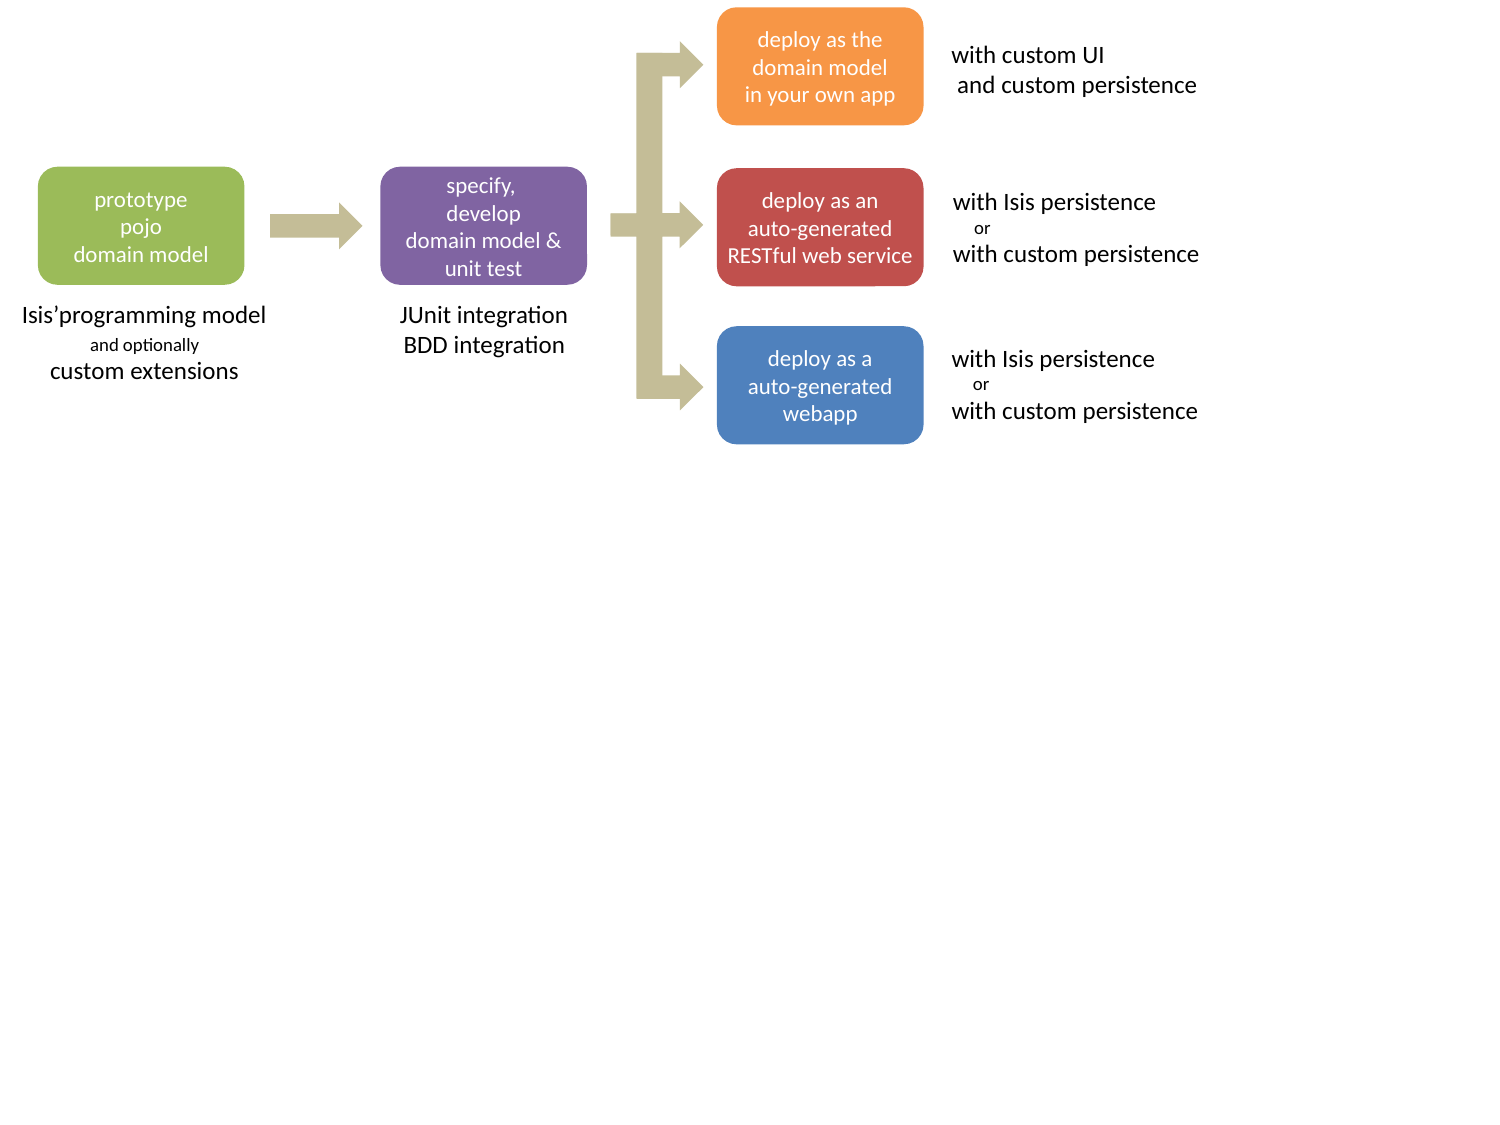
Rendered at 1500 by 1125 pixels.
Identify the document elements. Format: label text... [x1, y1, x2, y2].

text_box with Isis persistence or with custom persistence [936, 334, 1214, 432]
text_box prototype pojo domain model [35, 164, 247, 287]
text_box specify, develop domain model & unit test [378, 164, 590, 287]
text_box [609, 212, 664, 401]
text_box [664, 361, 706, 413]
text_box deploy as an auto-generated RESTful web service [714, 166, 926, 289]
text_box deploy as the domain model in your own app [714, 5, 926, 128]
text_box Isis’programming model and optionally custom extensions [6, 290, 282, 393]
text_box JUnit integration BDD integration [385, 290, 584, 366]
text_box [664, 199, 706, 251]
text_box [267, 200, 365, 252]
text_box deploy as a auto-generated webapp [714, 324, 926, 447]
text_box [609, 51, 664, 212]
text_box with custom UI and custom persistence [936, 30, 1213, 106]
text_box [636, 39, 706, 91]
text_box with Isis persistence or with custom persistence [938, 178, 1215, 276]
